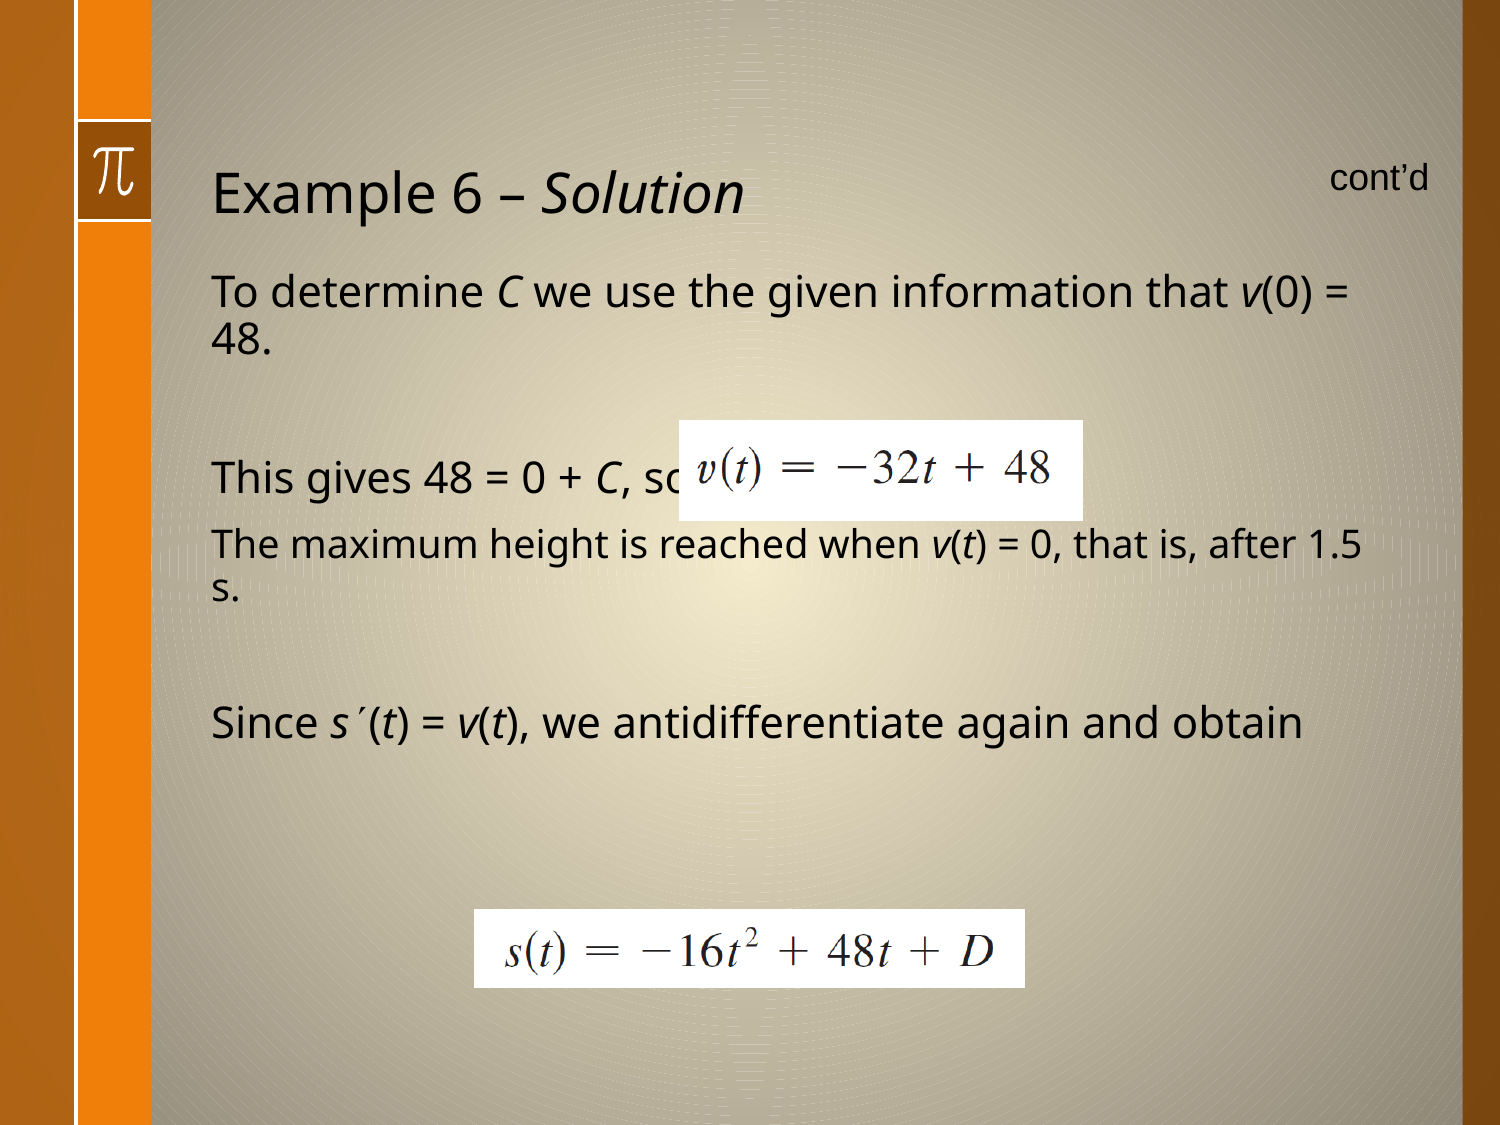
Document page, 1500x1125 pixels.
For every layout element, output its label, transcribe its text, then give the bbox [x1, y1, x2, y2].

list To determine C we use the given information that v(0) = 48. This gives 48 = 0 + C, so The maximum height is reached when v(t) = 0, that is, after 1.5 s. Since s (t) = v(t), we antidifferentiate again and obtain [196, 262, 1400, 1013]
text_box cont’d [1314, 145, 1453, 203]
title Example 6 – Solution [196, 29, 1400, 233]
picture [679, 420, 1083, 521]
picture [474, 909, 1025, 988]
